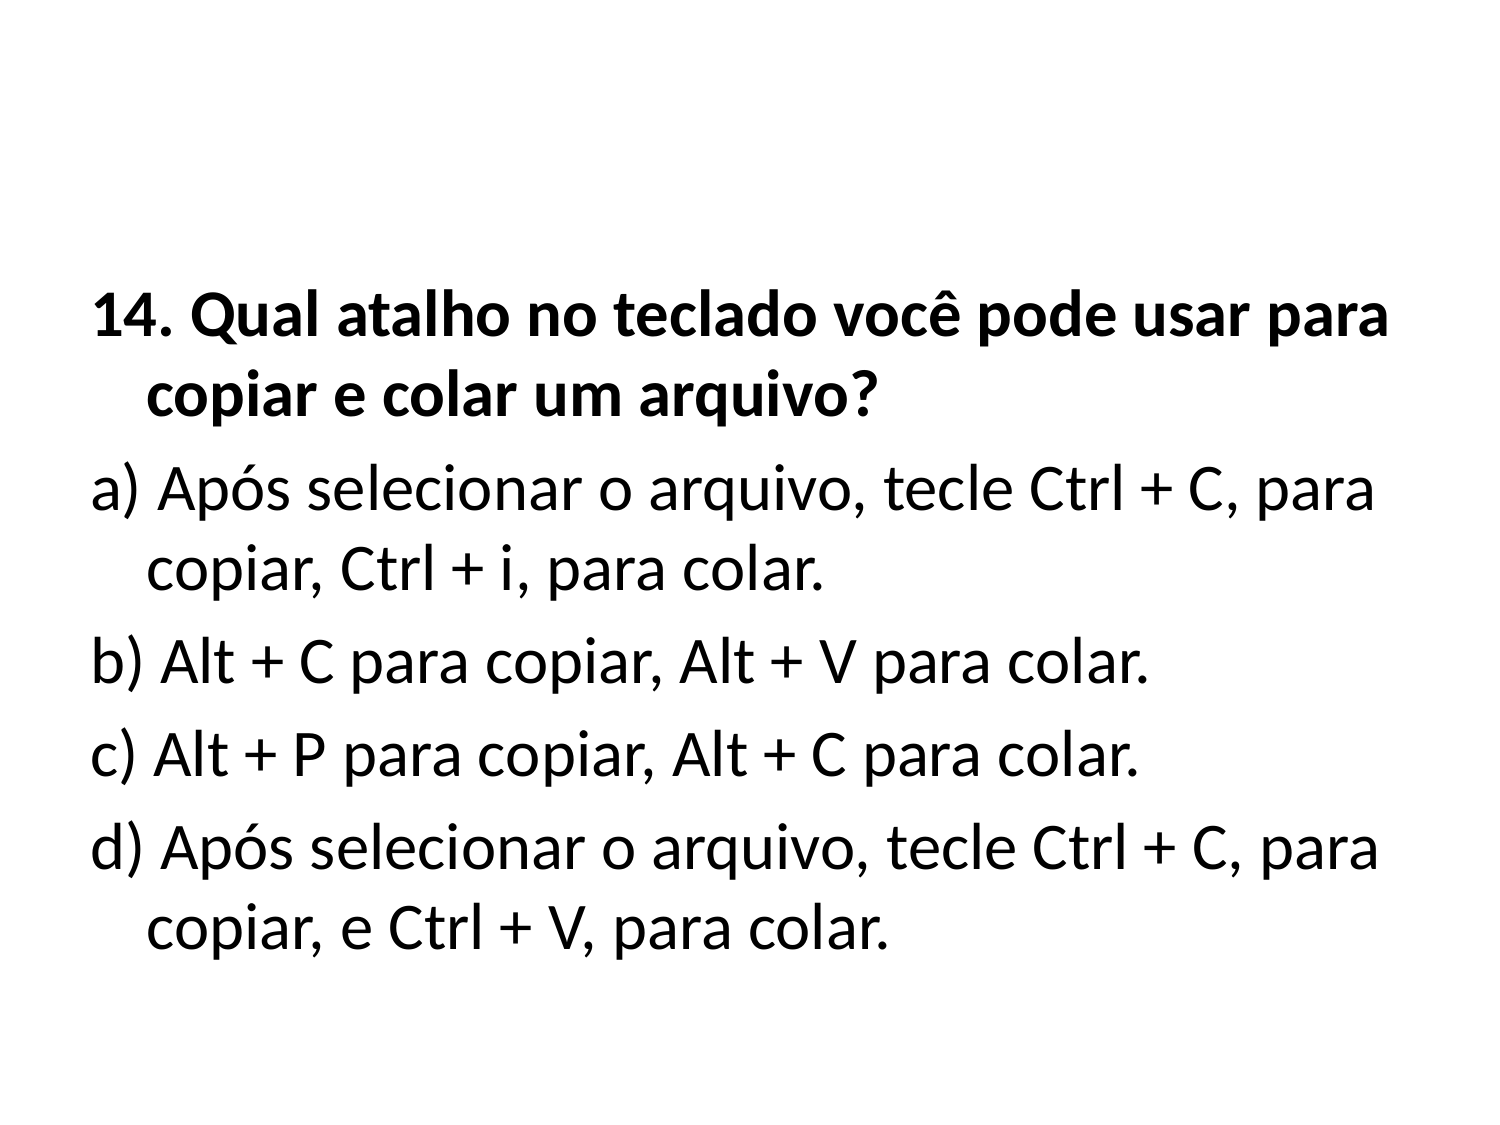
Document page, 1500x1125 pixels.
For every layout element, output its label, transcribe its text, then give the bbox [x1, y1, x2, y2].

list 14. Qual atalho no teclado você pode usar para copiar e colar um arquivo? a) Após selecionar o arquivo, tecle Ctrl + C, para copiar, Ctrl + i, para colar. b) Alt + C para copiar, Alt + V para colar. c) Alt + P para copiar, Alt + C para colar. d) Após selecionar o arquivo, tecle Ctrl + C, para copiar, e Ctrl + V, para colar. [75, 262, 1425, 1005]
